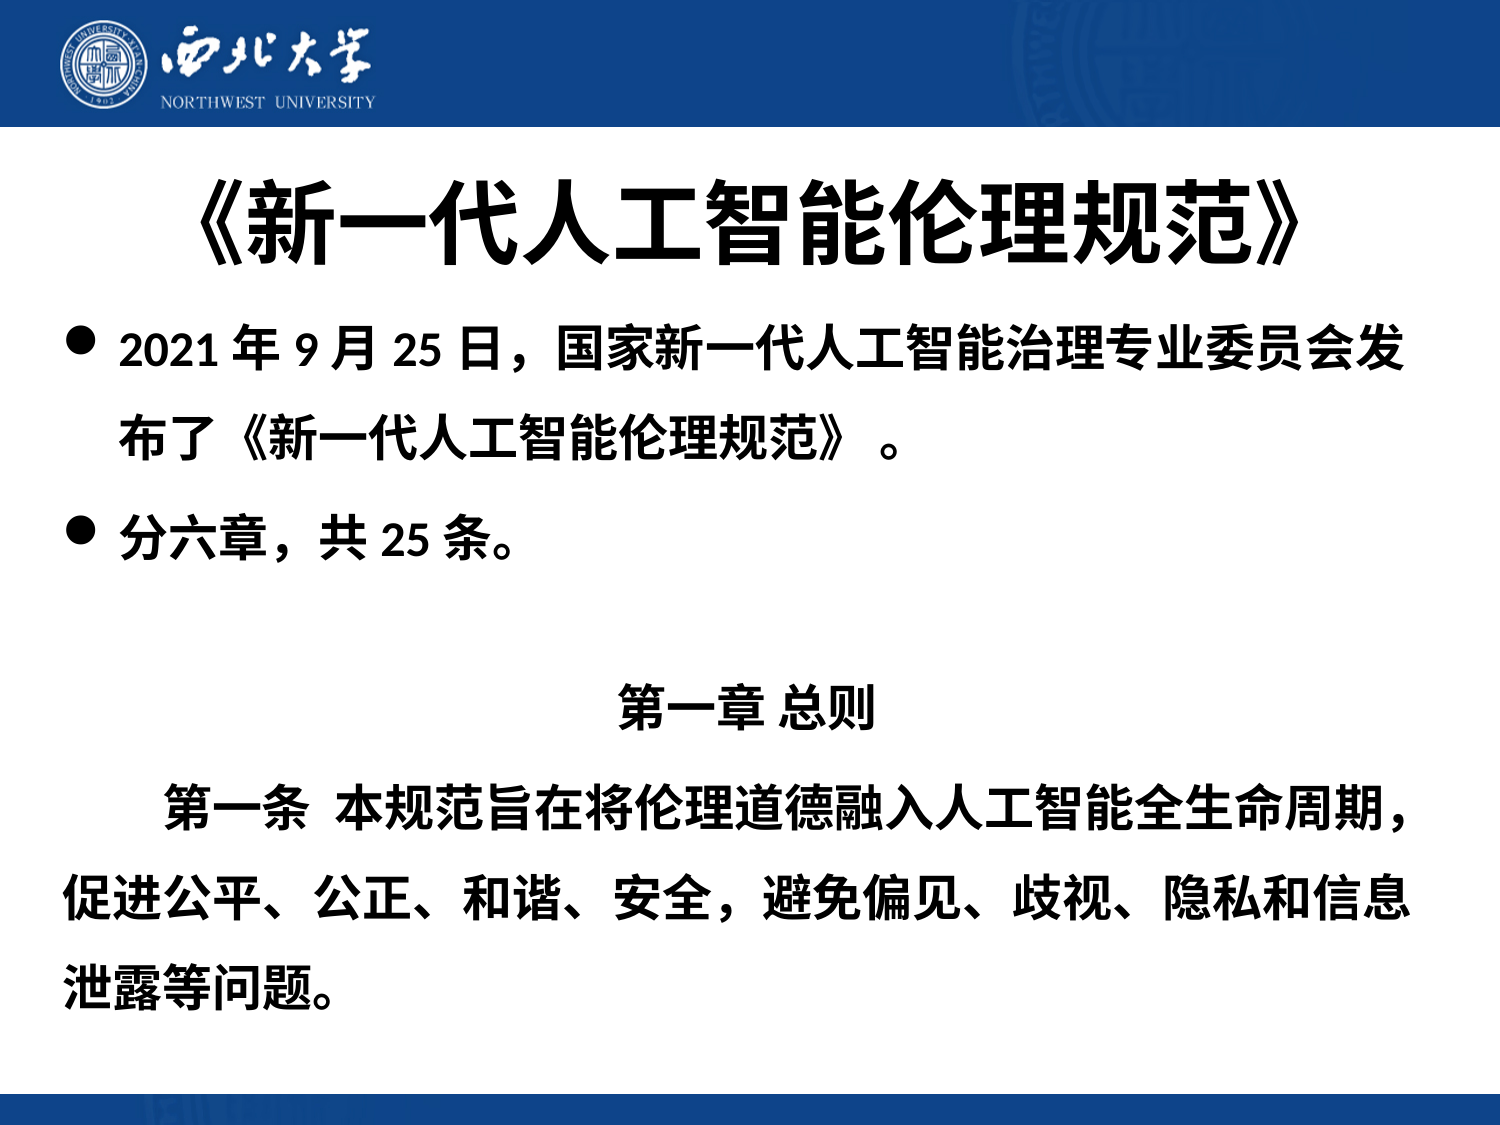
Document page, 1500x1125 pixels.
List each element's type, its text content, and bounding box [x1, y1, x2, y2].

list 2021年9月25日，国家新一代人工智能治理专业委员会发布了《新一代人工智能伦理规范》 。 分六章，共25条。 第一章 总则 第一条 本规范旨在将伦理道德融入人工智能全生命周期，促进公平、公正、和谐、安全，避免偏见、歧视、隐私和信息泄露等问题。 [47, 278, 1447, 1047]
picture [0, 1094, 1500, 1125]
picture [0, 0, 1500, 127]
title 《新一代人工智能伦理规范》 [75, 126, 1425, 278]
